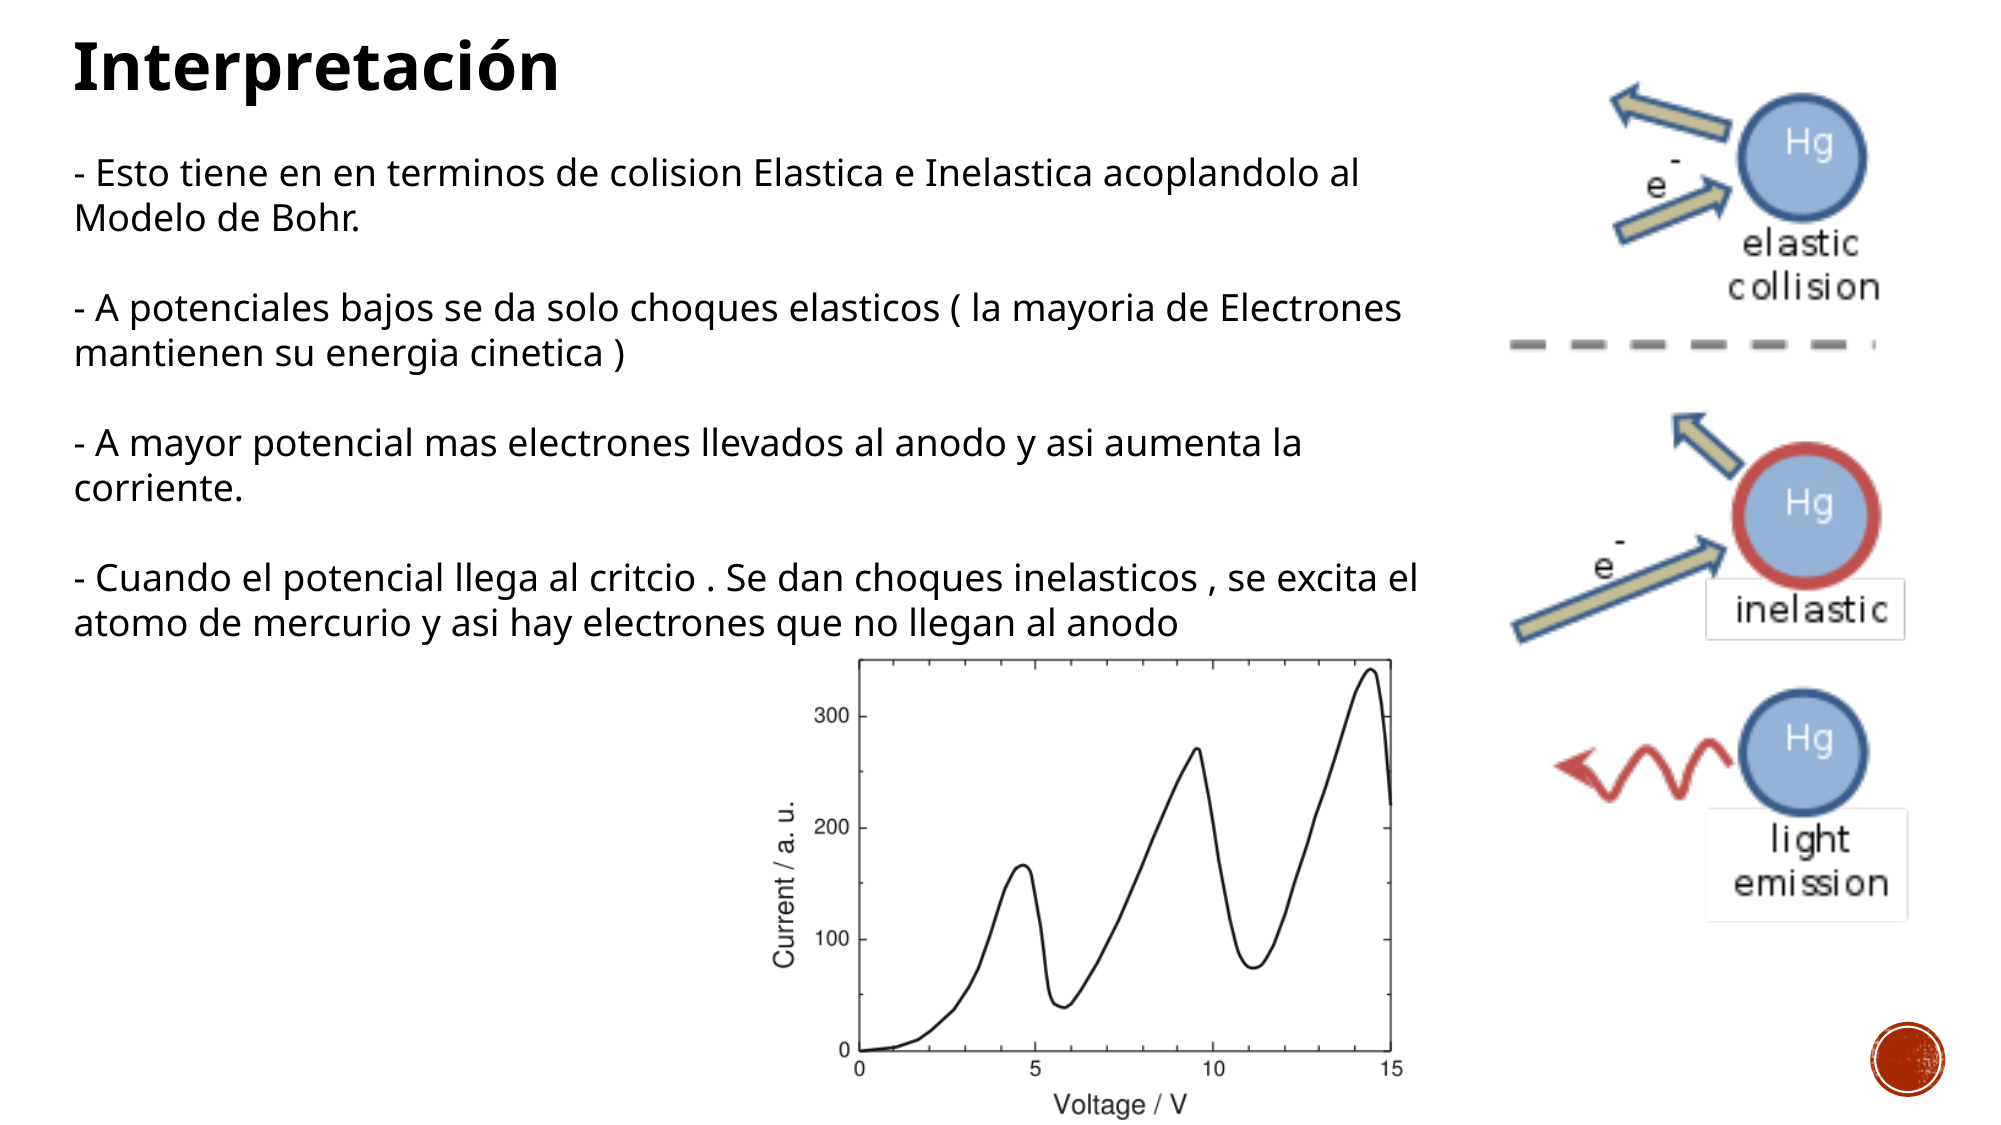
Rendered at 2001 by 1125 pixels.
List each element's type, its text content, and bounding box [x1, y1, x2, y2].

picture [1491, 62, 1929, 981]
picture [770, 649, 1408, 1125]
text_box Interpretación - Esto tiene en en terminos de colision Elastica e Inelastica acoplandolo al Modelo de Bohr. - A potenciales bajos se da solo choques elasticos ( la mayoria de Electrones mantienen su energia cinetica ) - A mayor potencial mas electrones llevados al anodo y asi aumenta la corriente. - Cuando el potencial llega al critcio . Se dan choques inelasticos , se excita el atomo de mercurio y asi hay electrones que no llegan al anodo [58, 16, 1483, 652]
